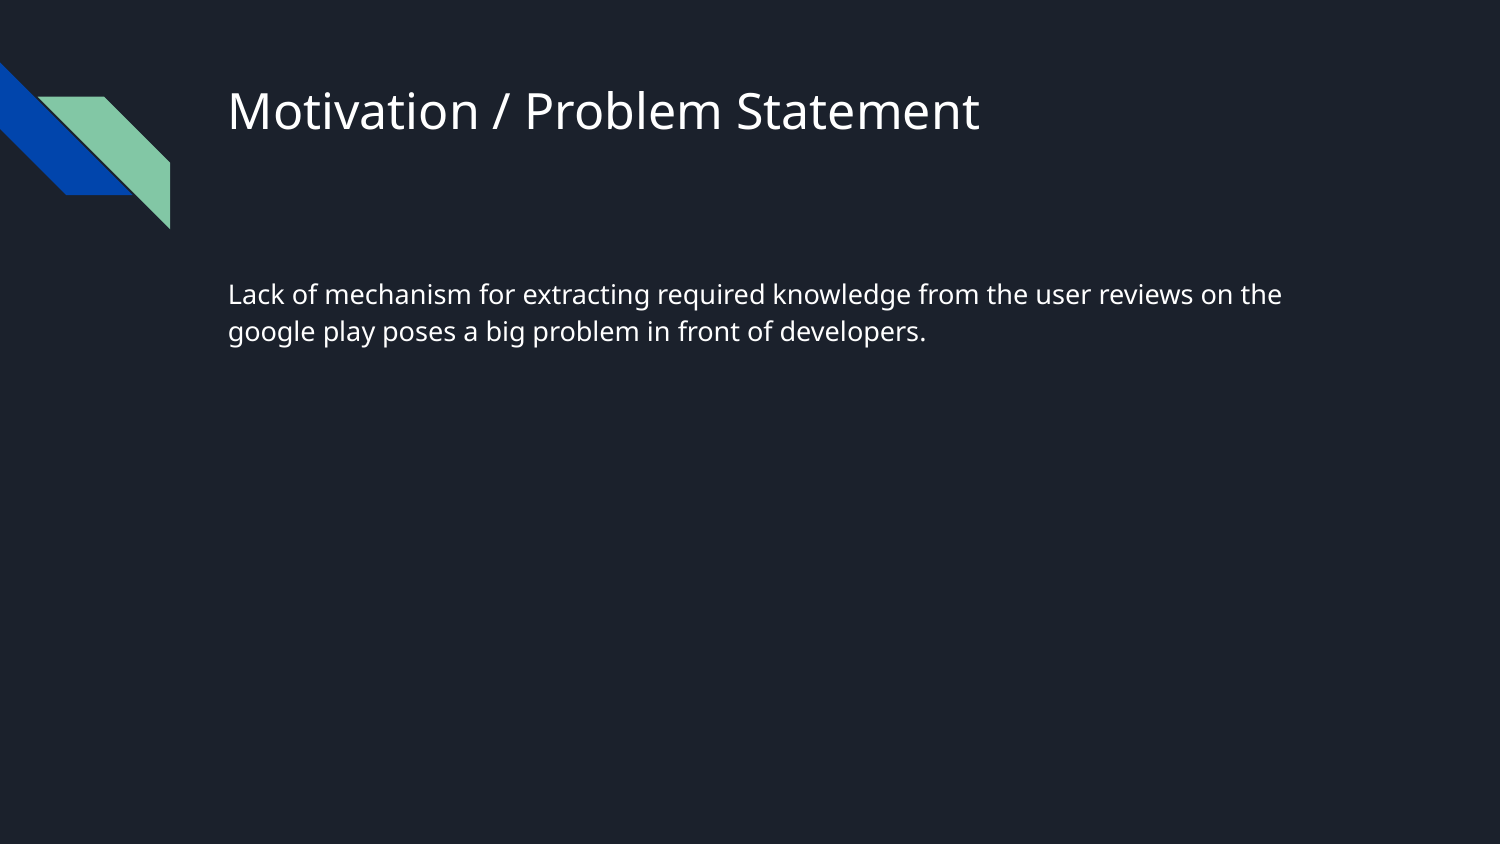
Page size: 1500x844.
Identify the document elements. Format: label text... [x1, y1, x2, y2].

list Lack of mechanism for extracting required knowledge from the user reviews on the google play poses a big problem in front of developers. [212, 257, 1368, 735]
title Motivation / Problem Statement [212, 64, 1368, 215]
